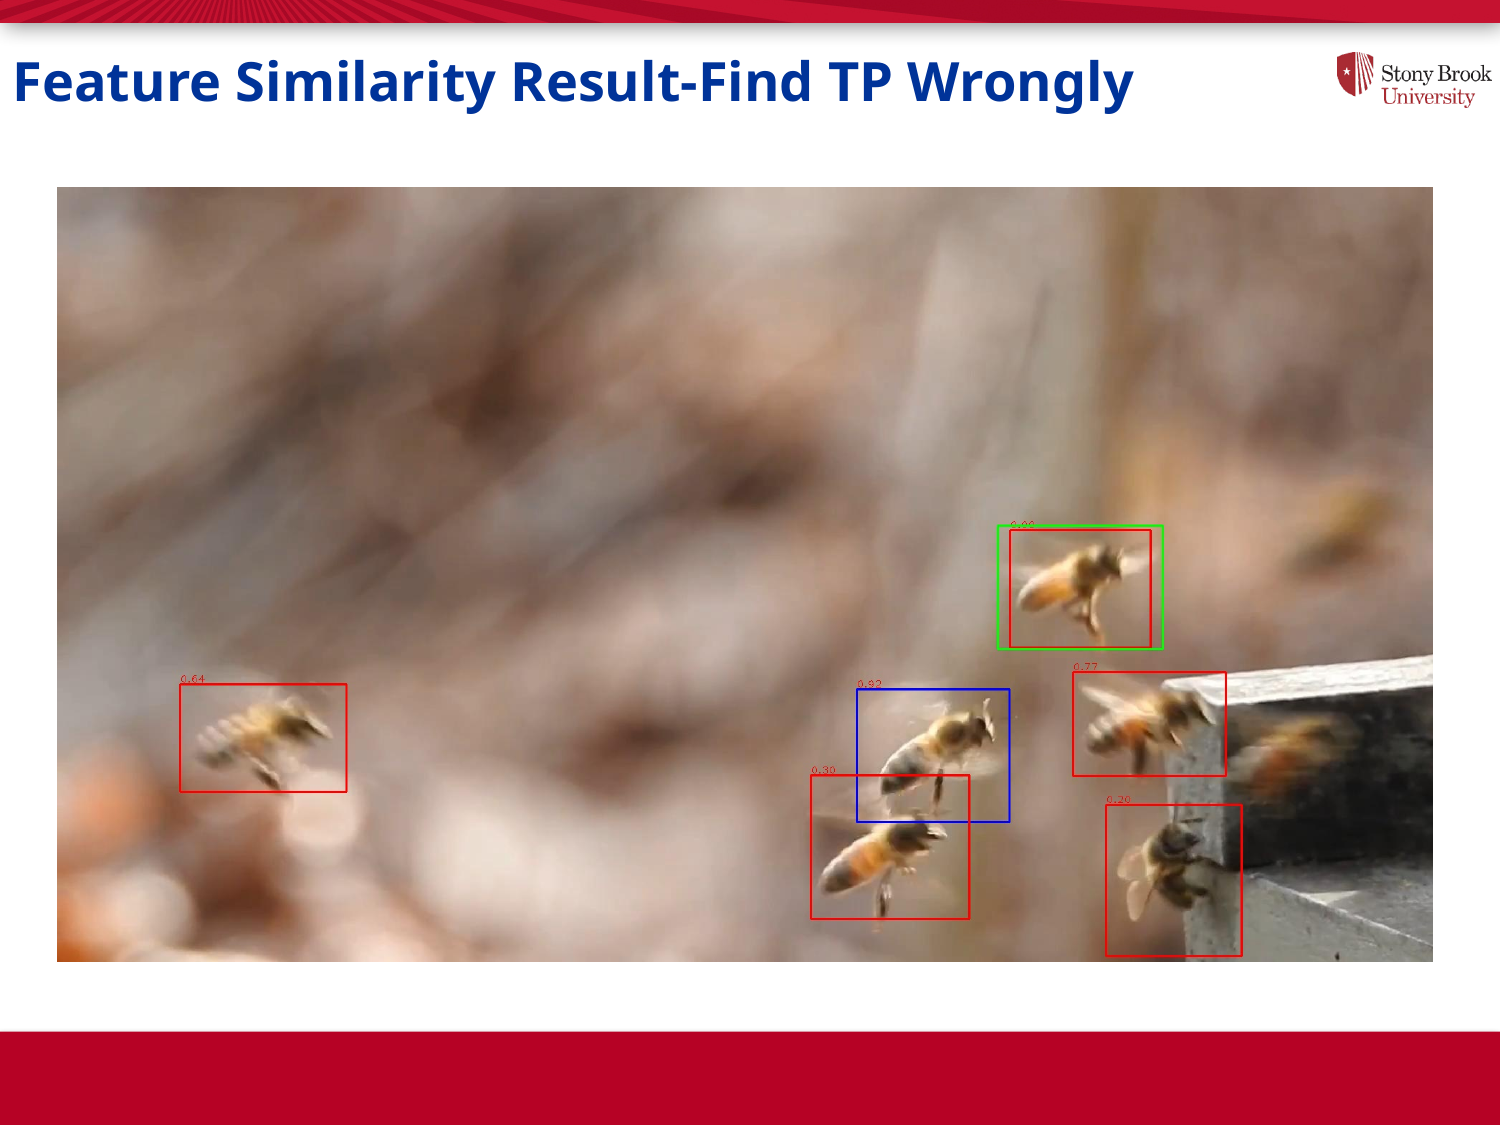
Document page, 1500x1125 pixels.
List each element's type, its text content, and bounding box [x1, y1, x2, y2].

picture [0, 0, 1500, 23]
picture [57, 187, 1434, 962]
picture [1479, 52, 1492, 108]
title Feature Similarity Result-Find TP Wrongly [12, 27, 1479, 146]
